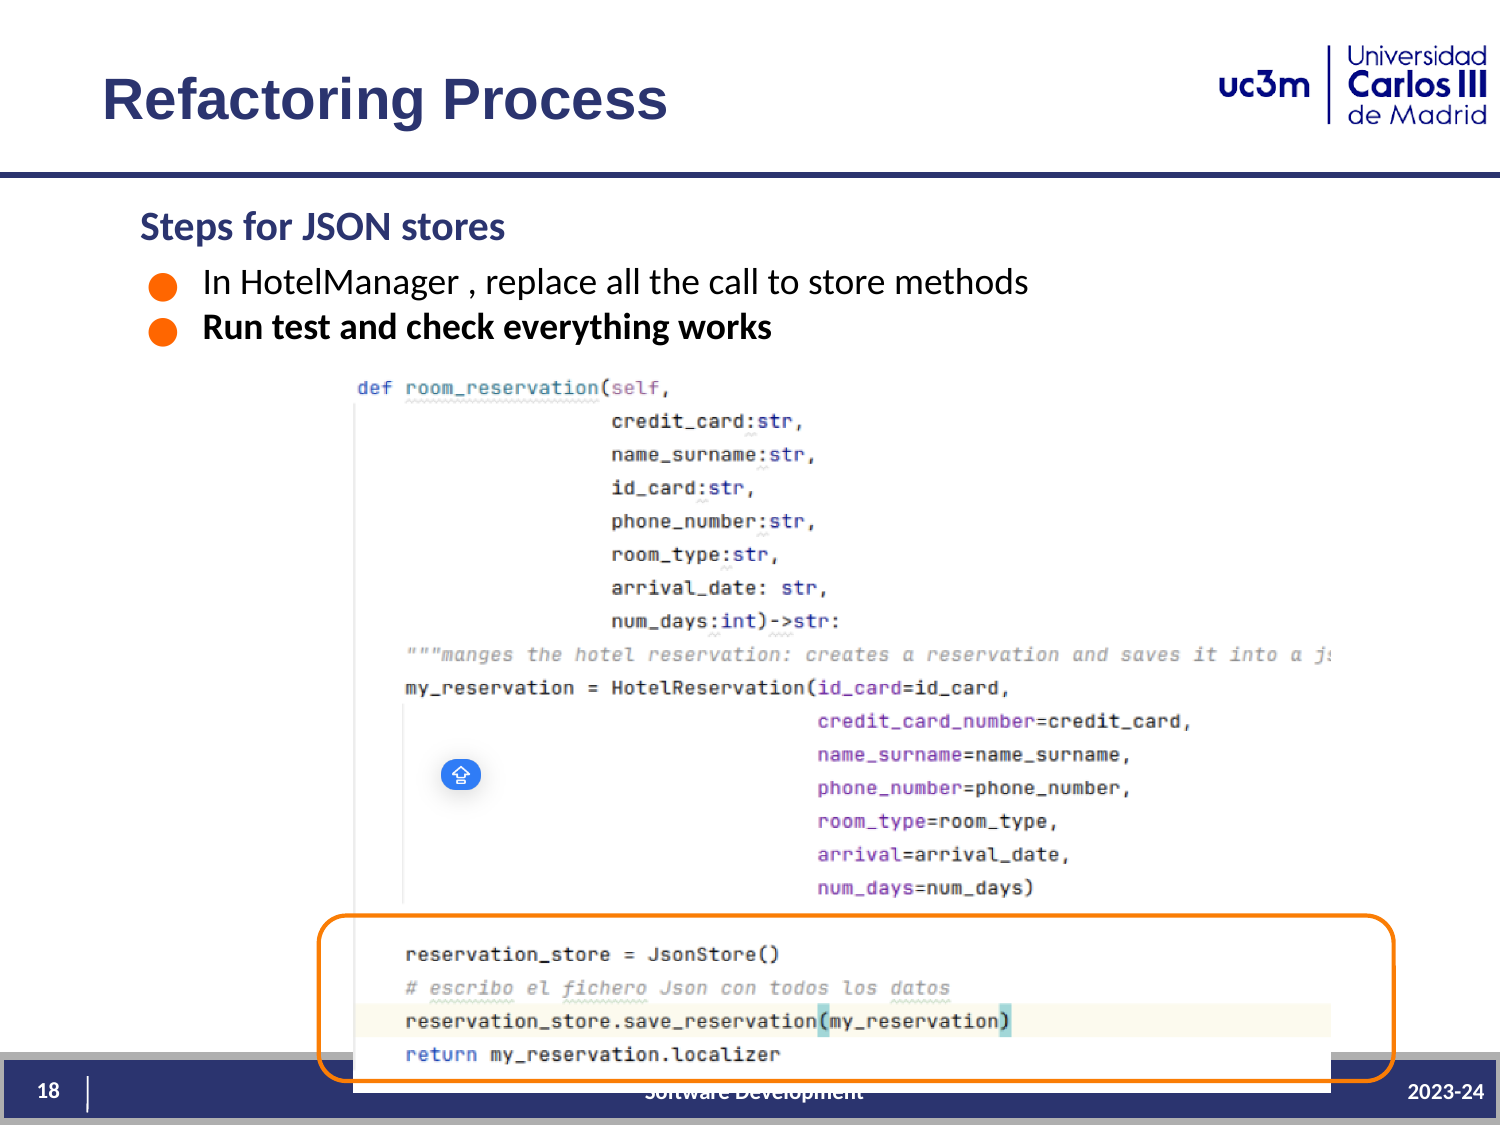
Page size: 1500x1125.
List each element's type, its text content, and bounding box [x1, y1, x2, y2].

title Refactoring Process [87, 37, 1163, 155]
text_box [1336, 915, 1394, 1082]
slide_number 2023-24 [997, 1067, 1500, 1114]
slide_number Software Development [9, 1067, 997, 1114]
text_box [318, 915, 348, 1082]
list In HotelManager , replace all the call to store methods Run test and check everything works [112, 250, 1375, 1009]
picture [353, 375, 1331, 1094]
picture [1205, 37, 1500, 132]
list Steps for JSON stores [87, 197, 1400, 250]
